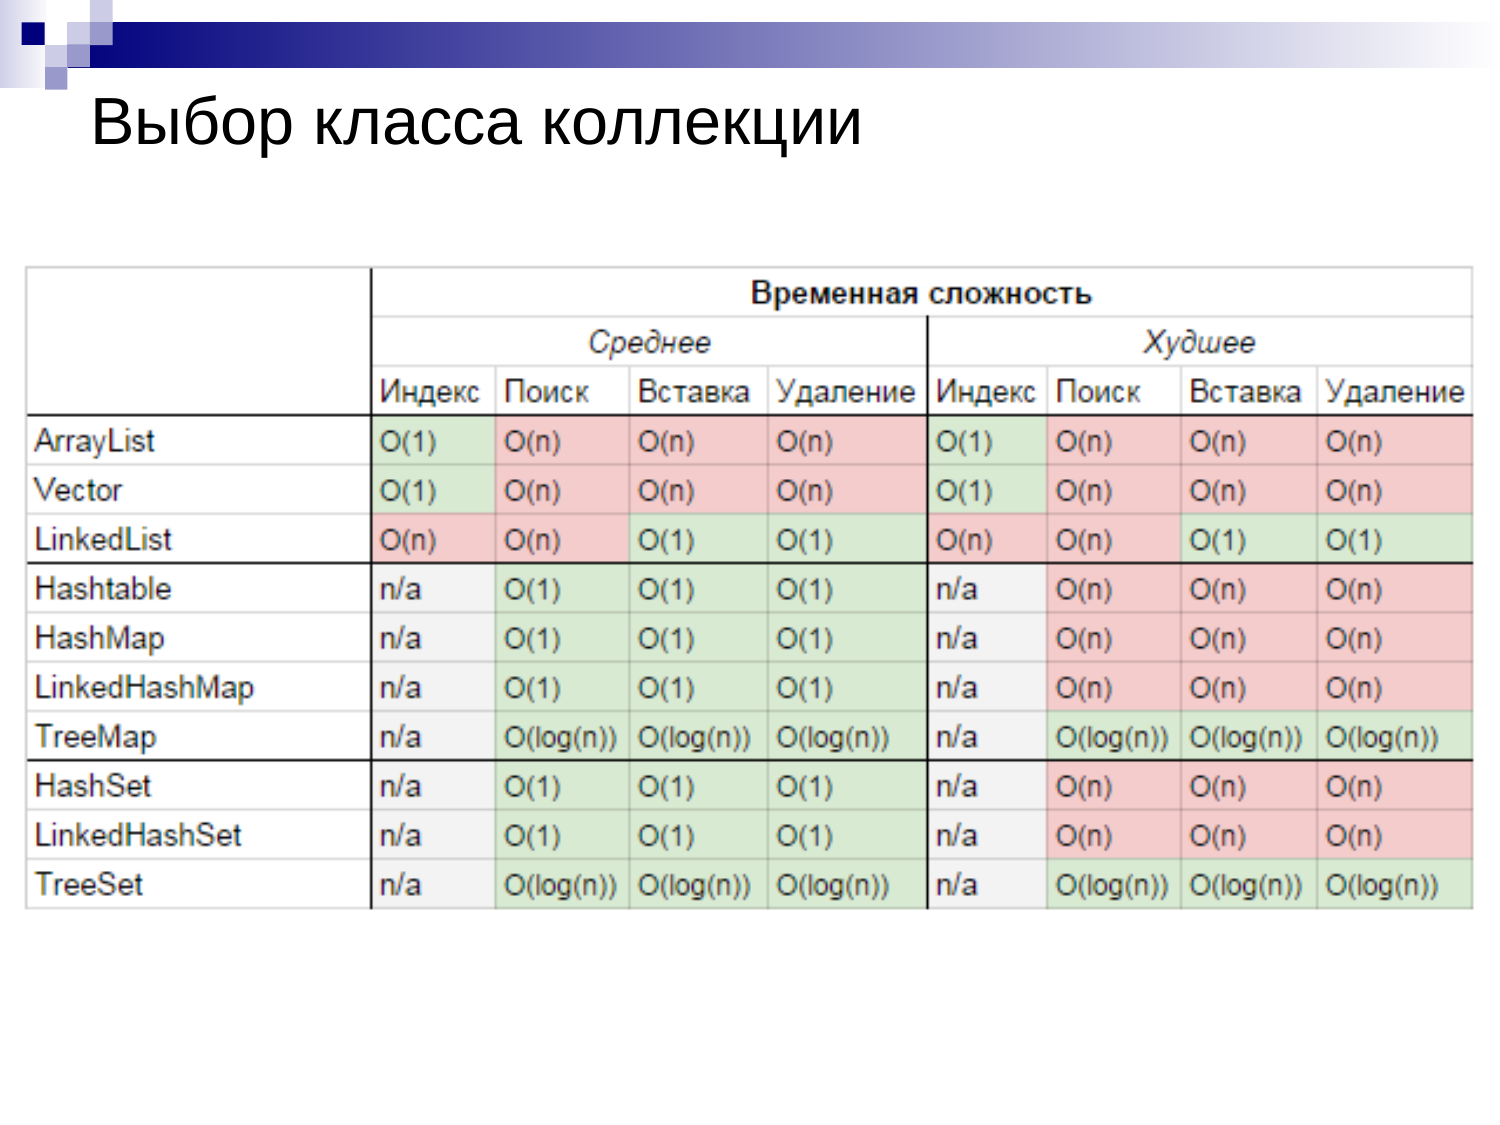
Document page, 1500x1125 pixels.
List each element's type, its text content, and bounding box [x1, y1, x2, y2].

title Выбор класса коллекции [75, 75, 1425, 161]
picture [21, 255, 1489, 918]
